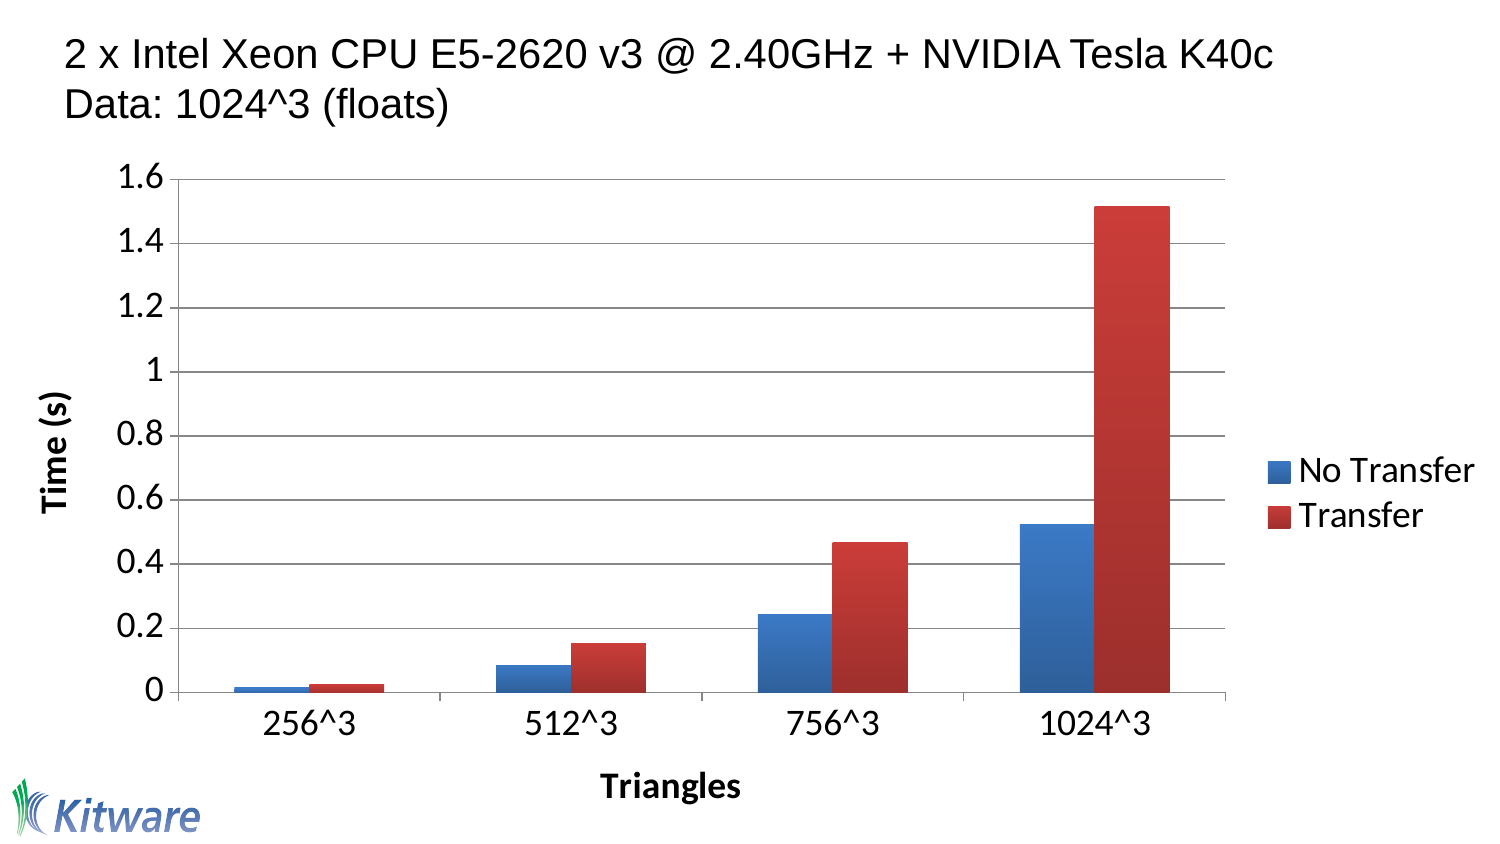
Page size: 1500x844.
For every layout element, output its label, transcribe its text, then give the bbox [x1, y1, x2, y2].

text_box 2 x Intel Xeon CPU E5-2620 v3 @ 2.40GHz + NVIDIA Tesla K40c Data: 1024^3 (floats) [49, 19, 1289, 135]
chart [0, 146, 1500, 844]
